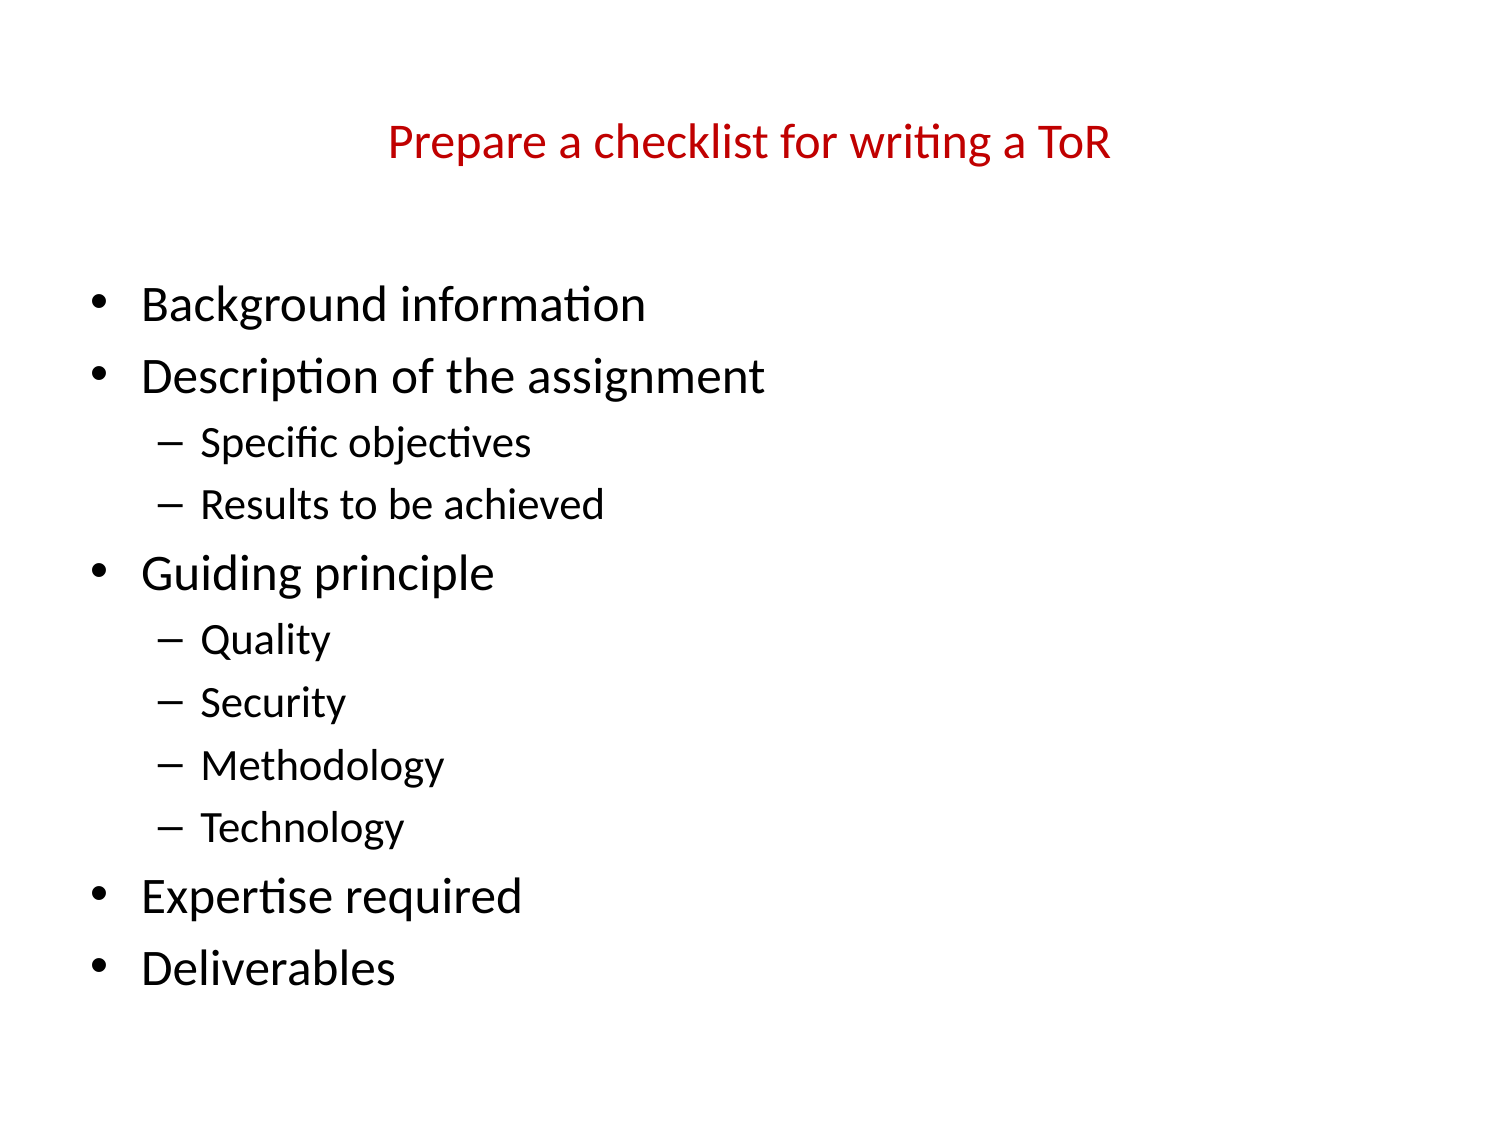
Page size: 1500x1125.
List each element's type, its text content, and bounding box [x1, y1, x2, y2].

title Prepare a checklist for writing a ToR [75, 45, 1425, 233]
list Background information Description of the assignment Specific objectives Results to be achieved Guiding principle Quality Security Methodology Technology Expertise required Deliverables [75, 262, 1425, 1005]
